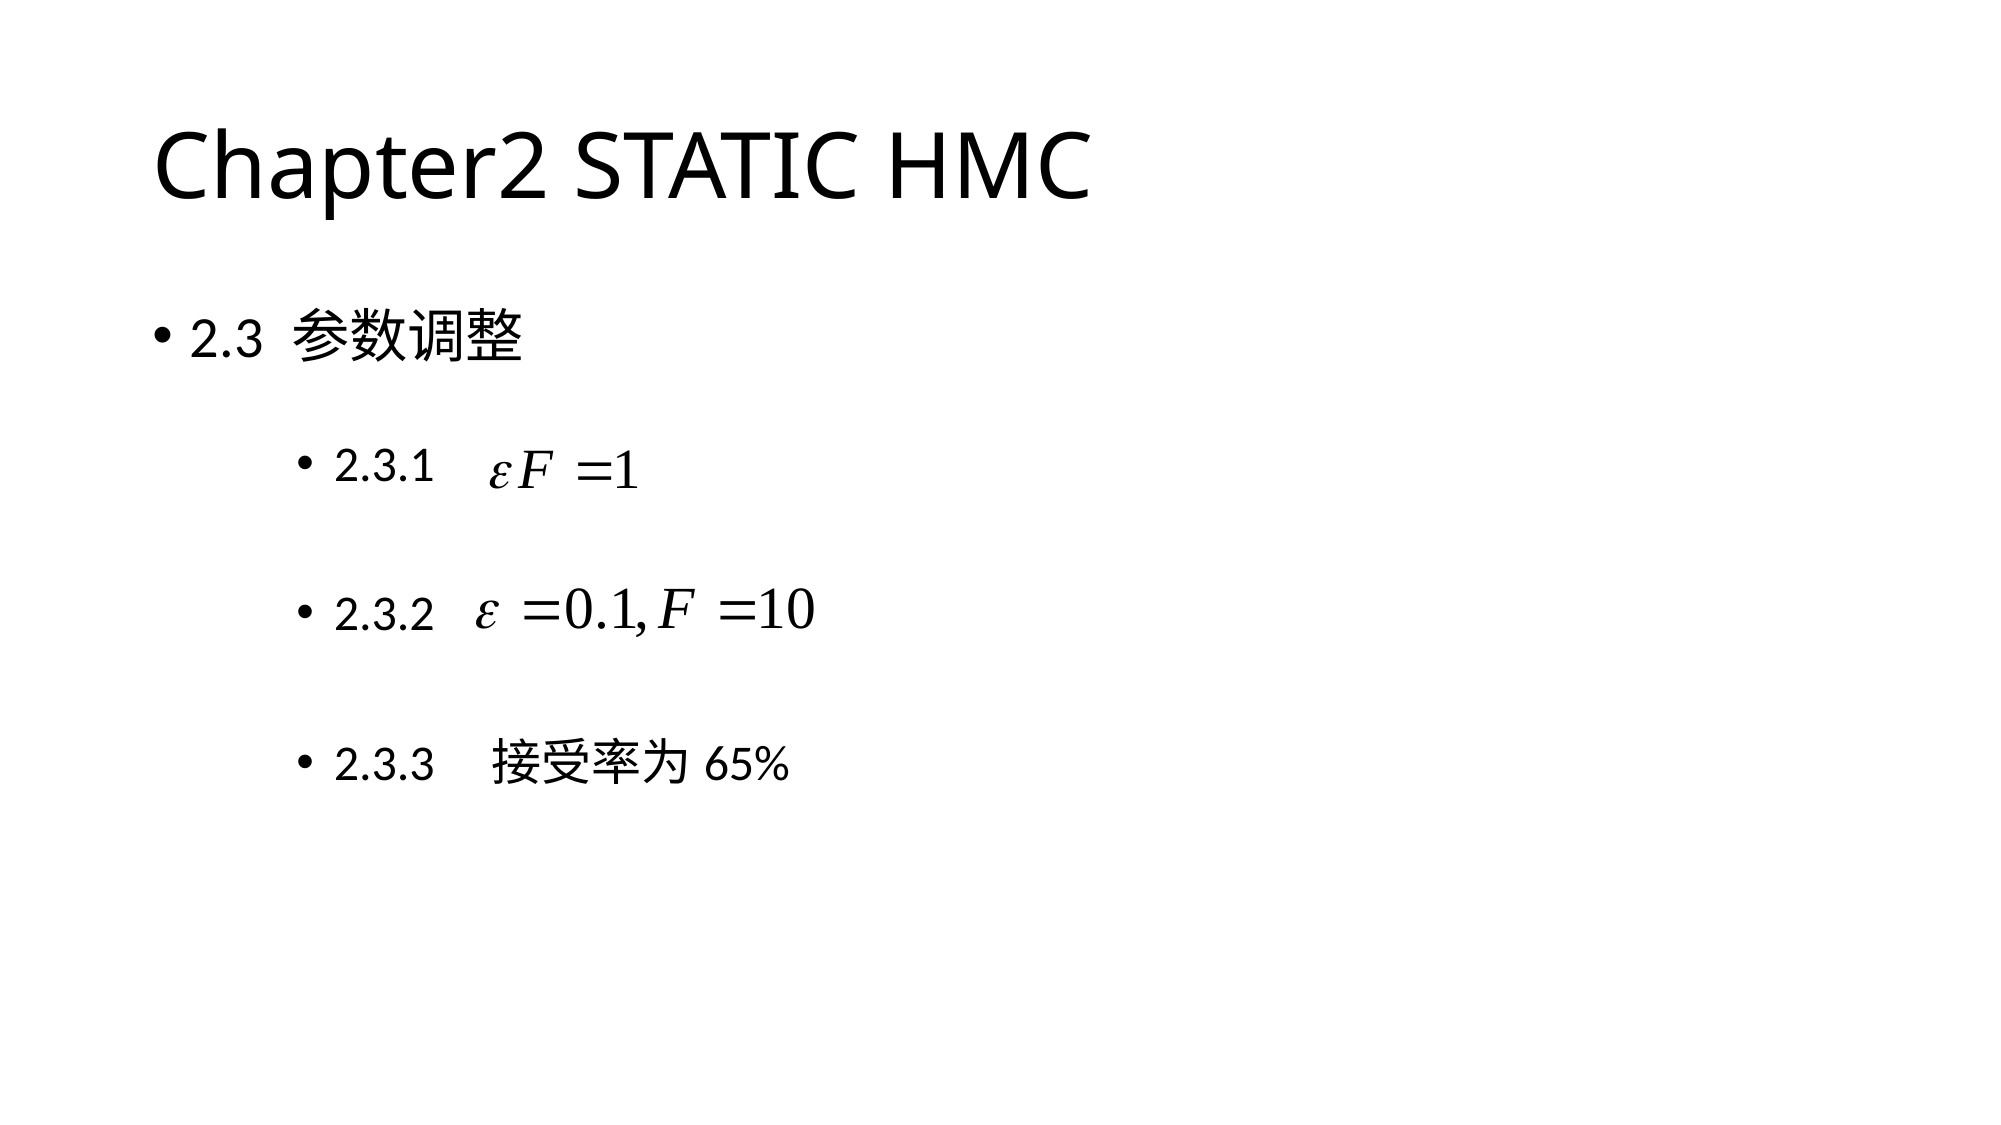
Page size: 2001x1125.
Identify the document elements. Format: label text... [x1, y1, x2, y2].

list 2.3 参数调整 [137, 299, 1863, 393]
title Chapter2 STATIC HMC [137, 59, 1863, 278]
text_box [479, 436, 647, 503]
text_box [464, 574, 828, 649]
text_box 2.3.1 2.3.2 2.3.3 接受率为65% [281, 430, 1598, 972]
